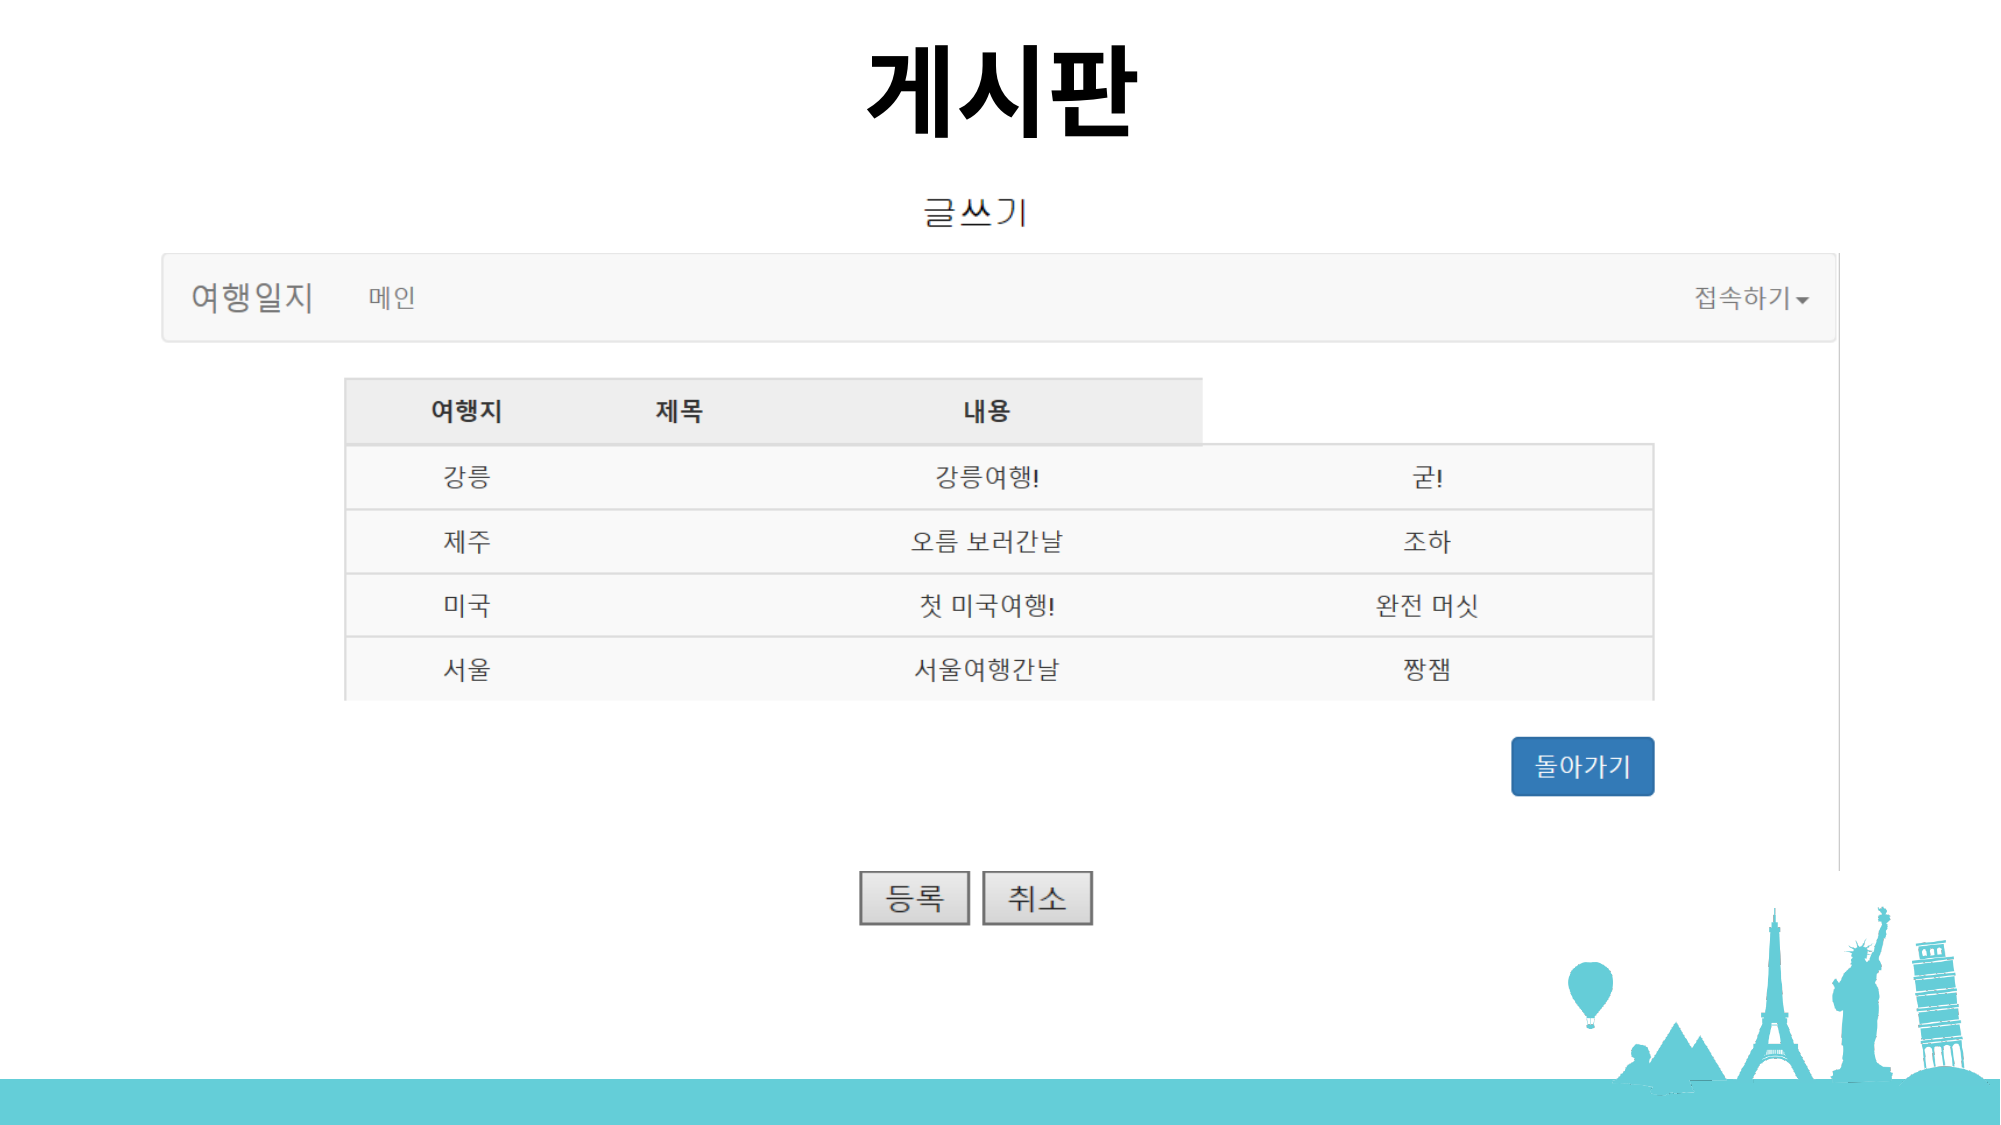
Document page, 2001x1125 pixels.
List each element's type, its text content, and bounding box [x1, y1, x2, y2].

picture [1899, 940, 1990, 1086]
list 게시판 [53, 38, 1952, 157]
picture [1733, 908, 1816, 1083]
picture [159, 176, 1840, 949]
picture [1830, 906, 1893, 1083]
picture [1568, 962, 1727, 1096]
